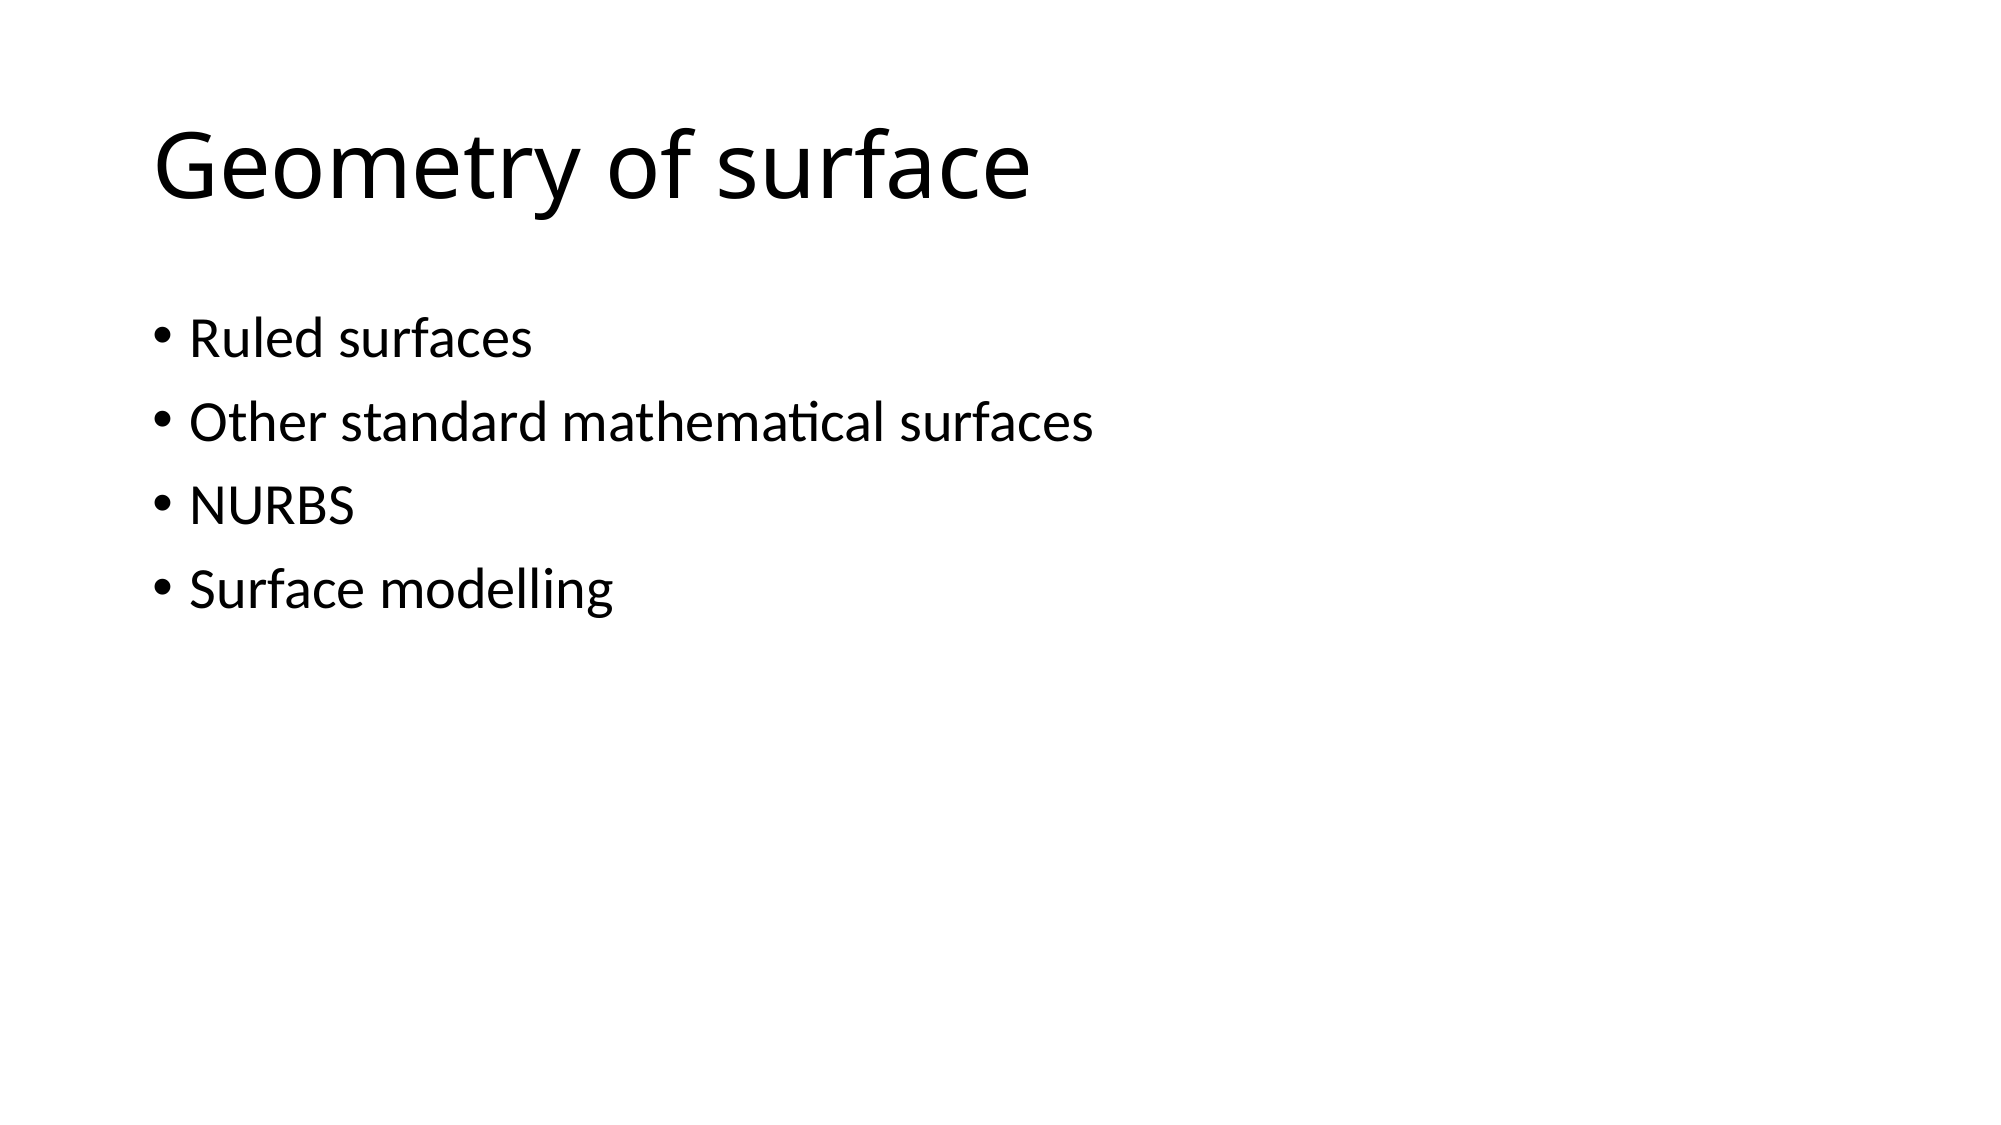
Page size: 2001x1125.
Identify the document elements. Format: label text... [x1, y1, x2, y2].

list Ruled surfaces Other standard mathematical surfaces NURBS Surface modelling [137, 299, 1863, 1014]
title Geometry of surface [137, 59, 1863, 278]
